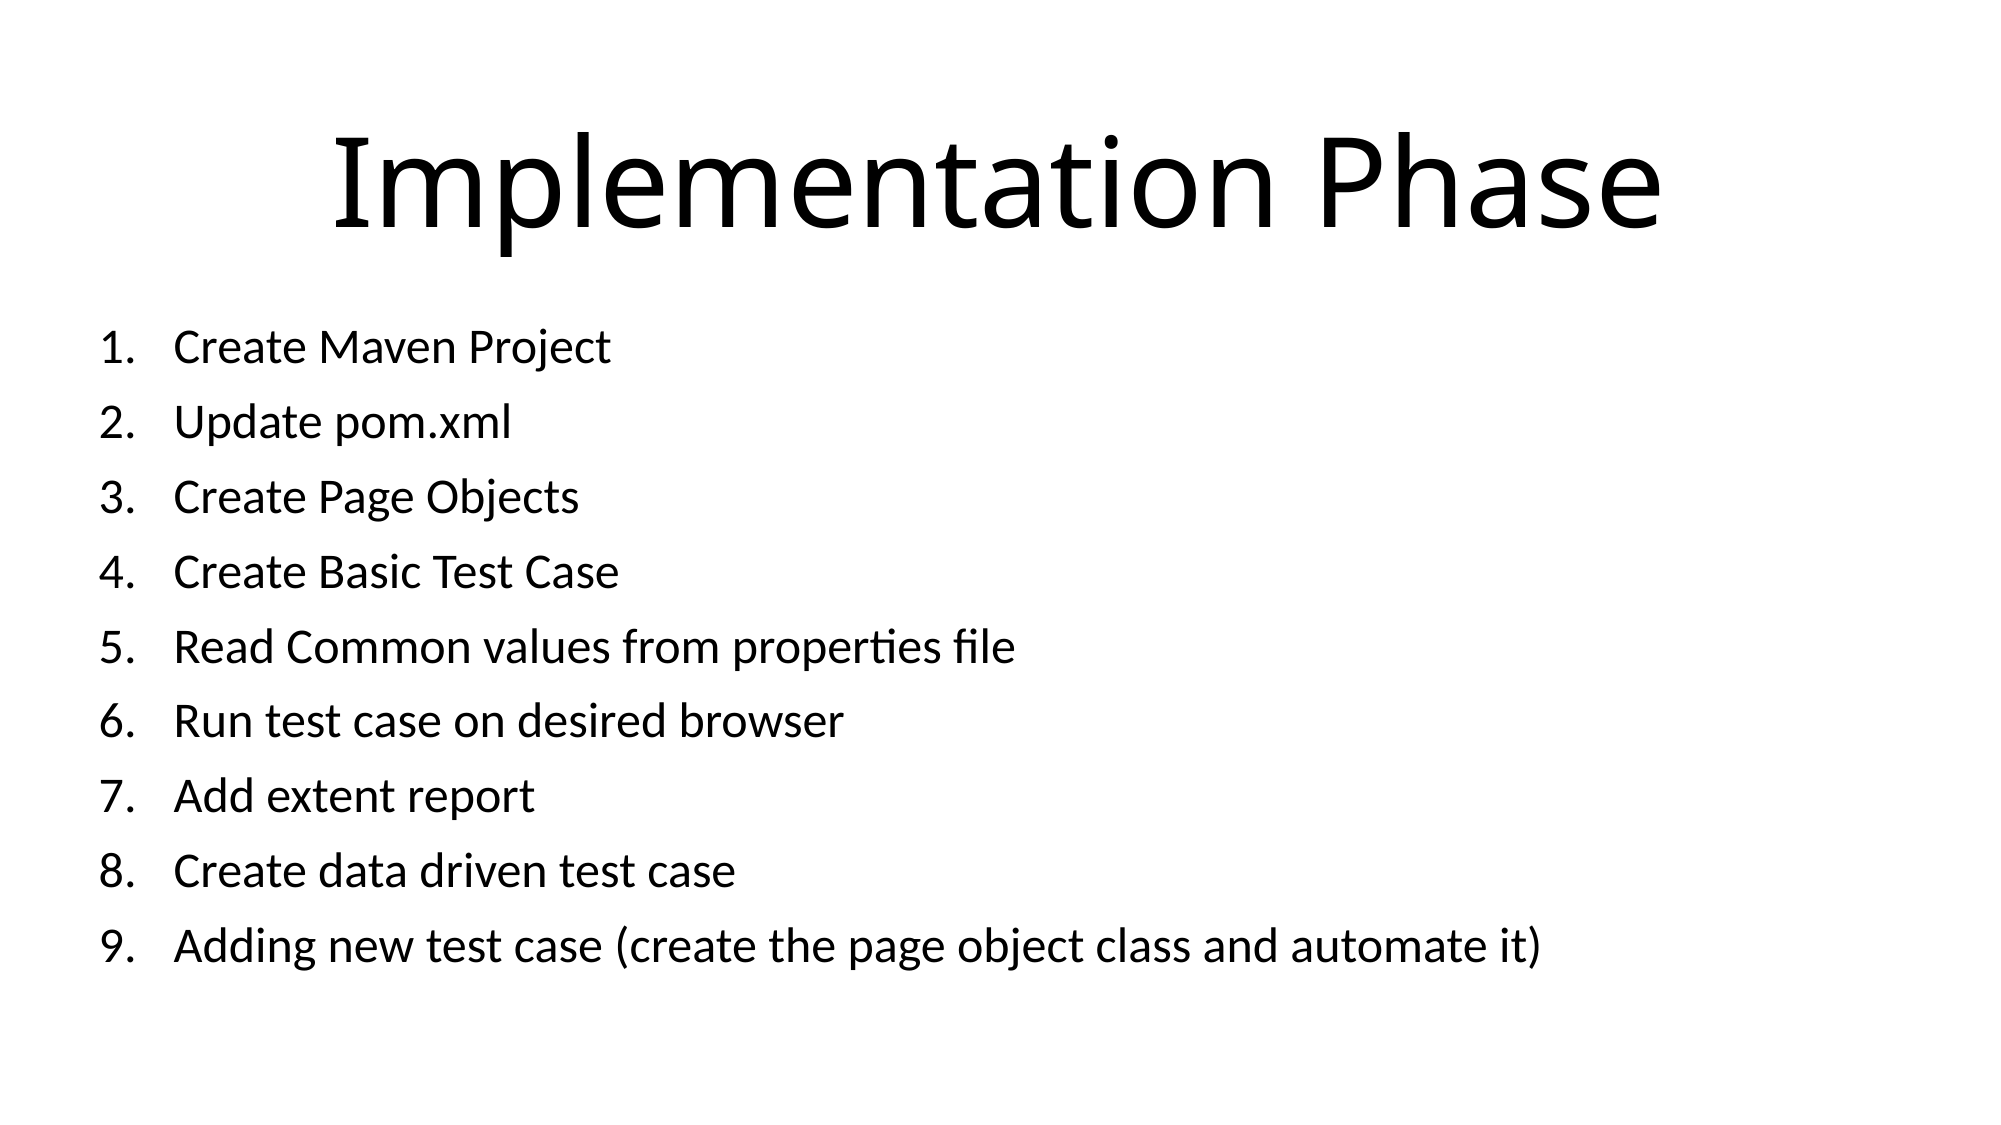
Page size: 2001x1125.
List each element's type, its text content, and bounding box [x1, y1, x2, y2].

title Implementation Phase [33, 26, 1965, 263]
subtitle Create Maven Project Update pom.xml Create Page Objects Create Basic Test Case Read Common values from properties file Run test case on desired browser Add extent report Create data driven test case Adding new test case (create the page object class and automate it) [83, 313, 1946, 1068]
